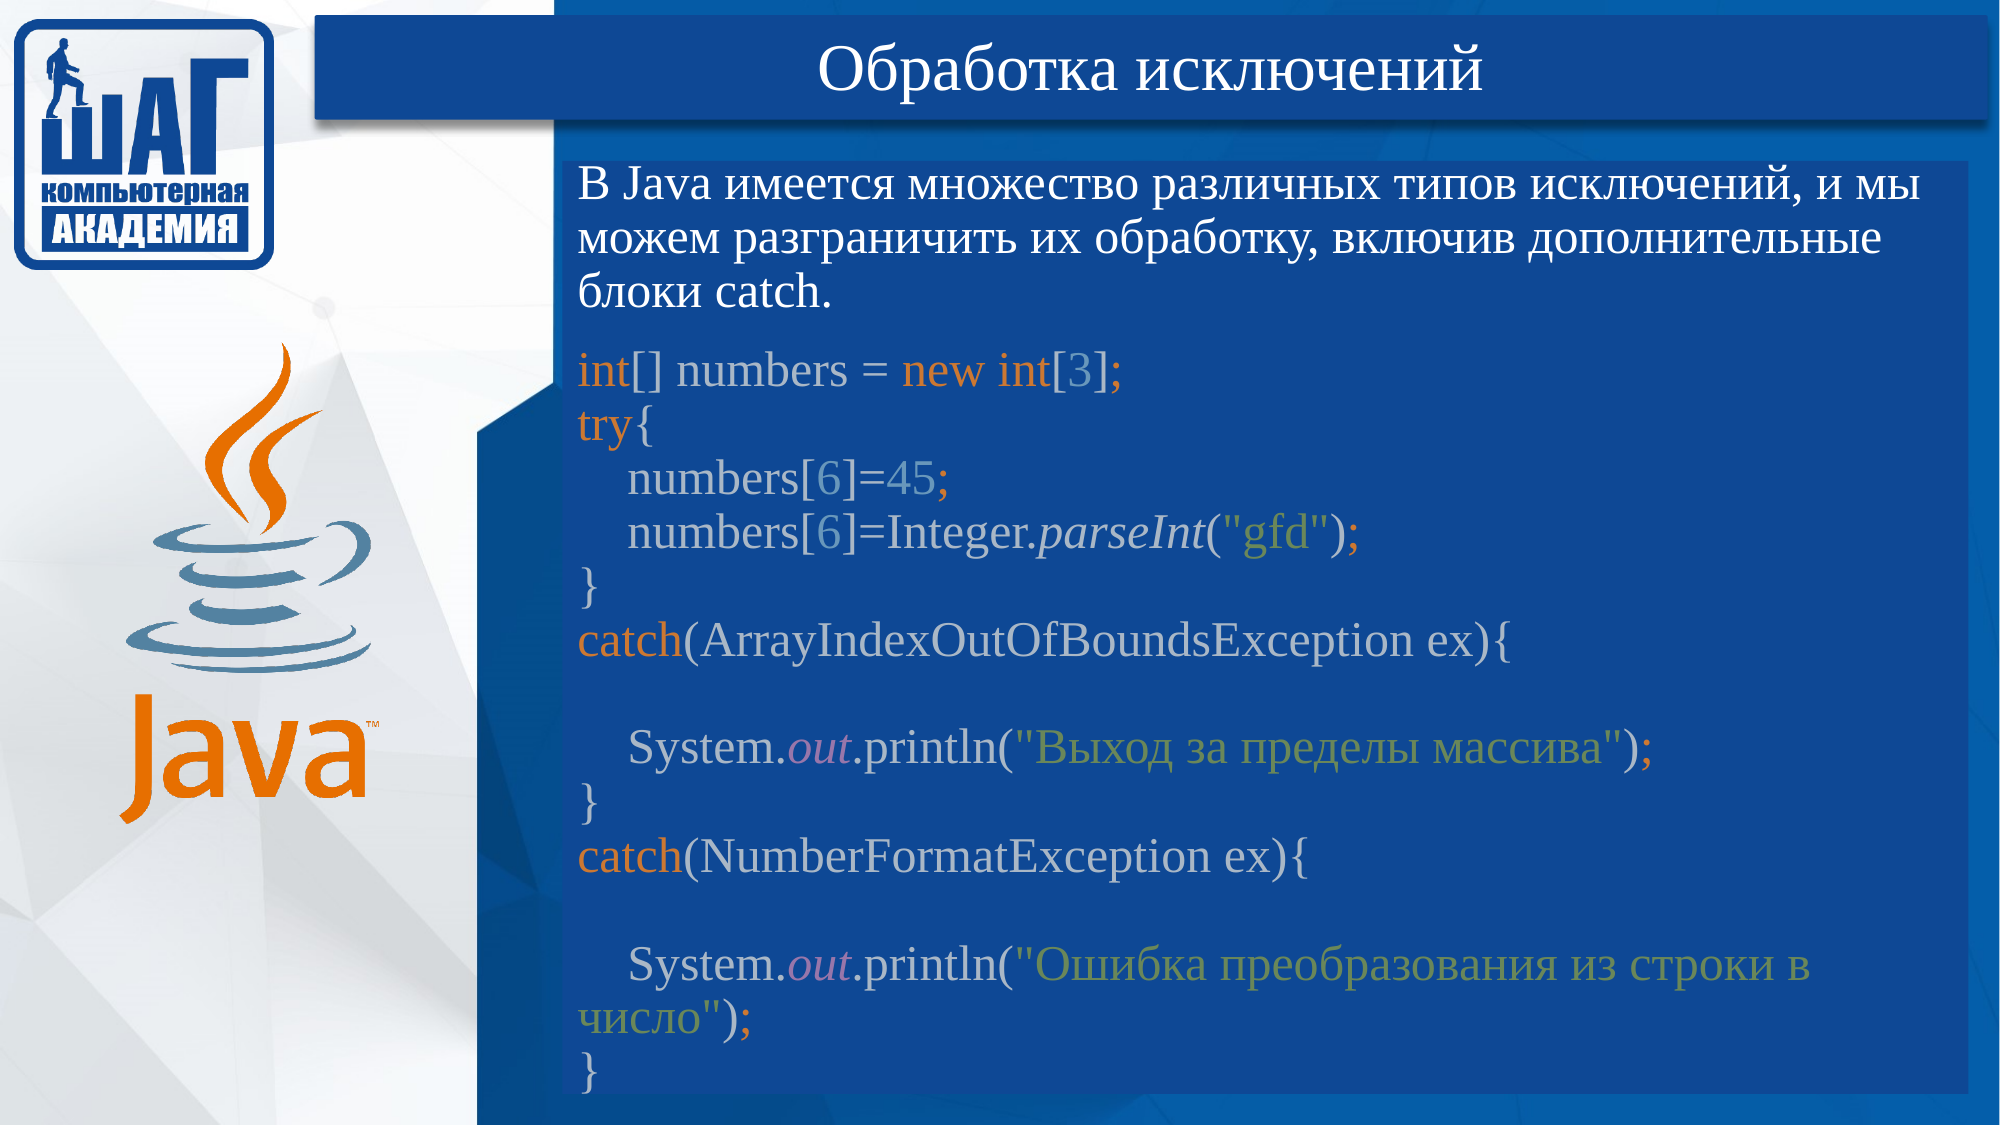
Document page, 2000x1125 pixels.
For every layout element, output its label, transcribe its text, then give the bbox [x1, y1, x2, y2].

picture [0, 0, 2000, 1125]
text_box Обработка исключений [314, 15, 1988, 120]
list В Java имеется множество различных типов исключений, и мы можем разграничить их обработку, включив дополнительные блоки catch. int[] numbers = new int[3]; try{ numbers[6]=45; numbers[6]=Integer.parseInt("gfd"); } catch(ArrayIndexOutOfBoundsException ex){ System.out.println("Выход за пределы массива"); } catch(NumberFormatException ex){ System.out.println("Ошибка преобразования из строки в число"); } [562, 160, 1969, 1094]
